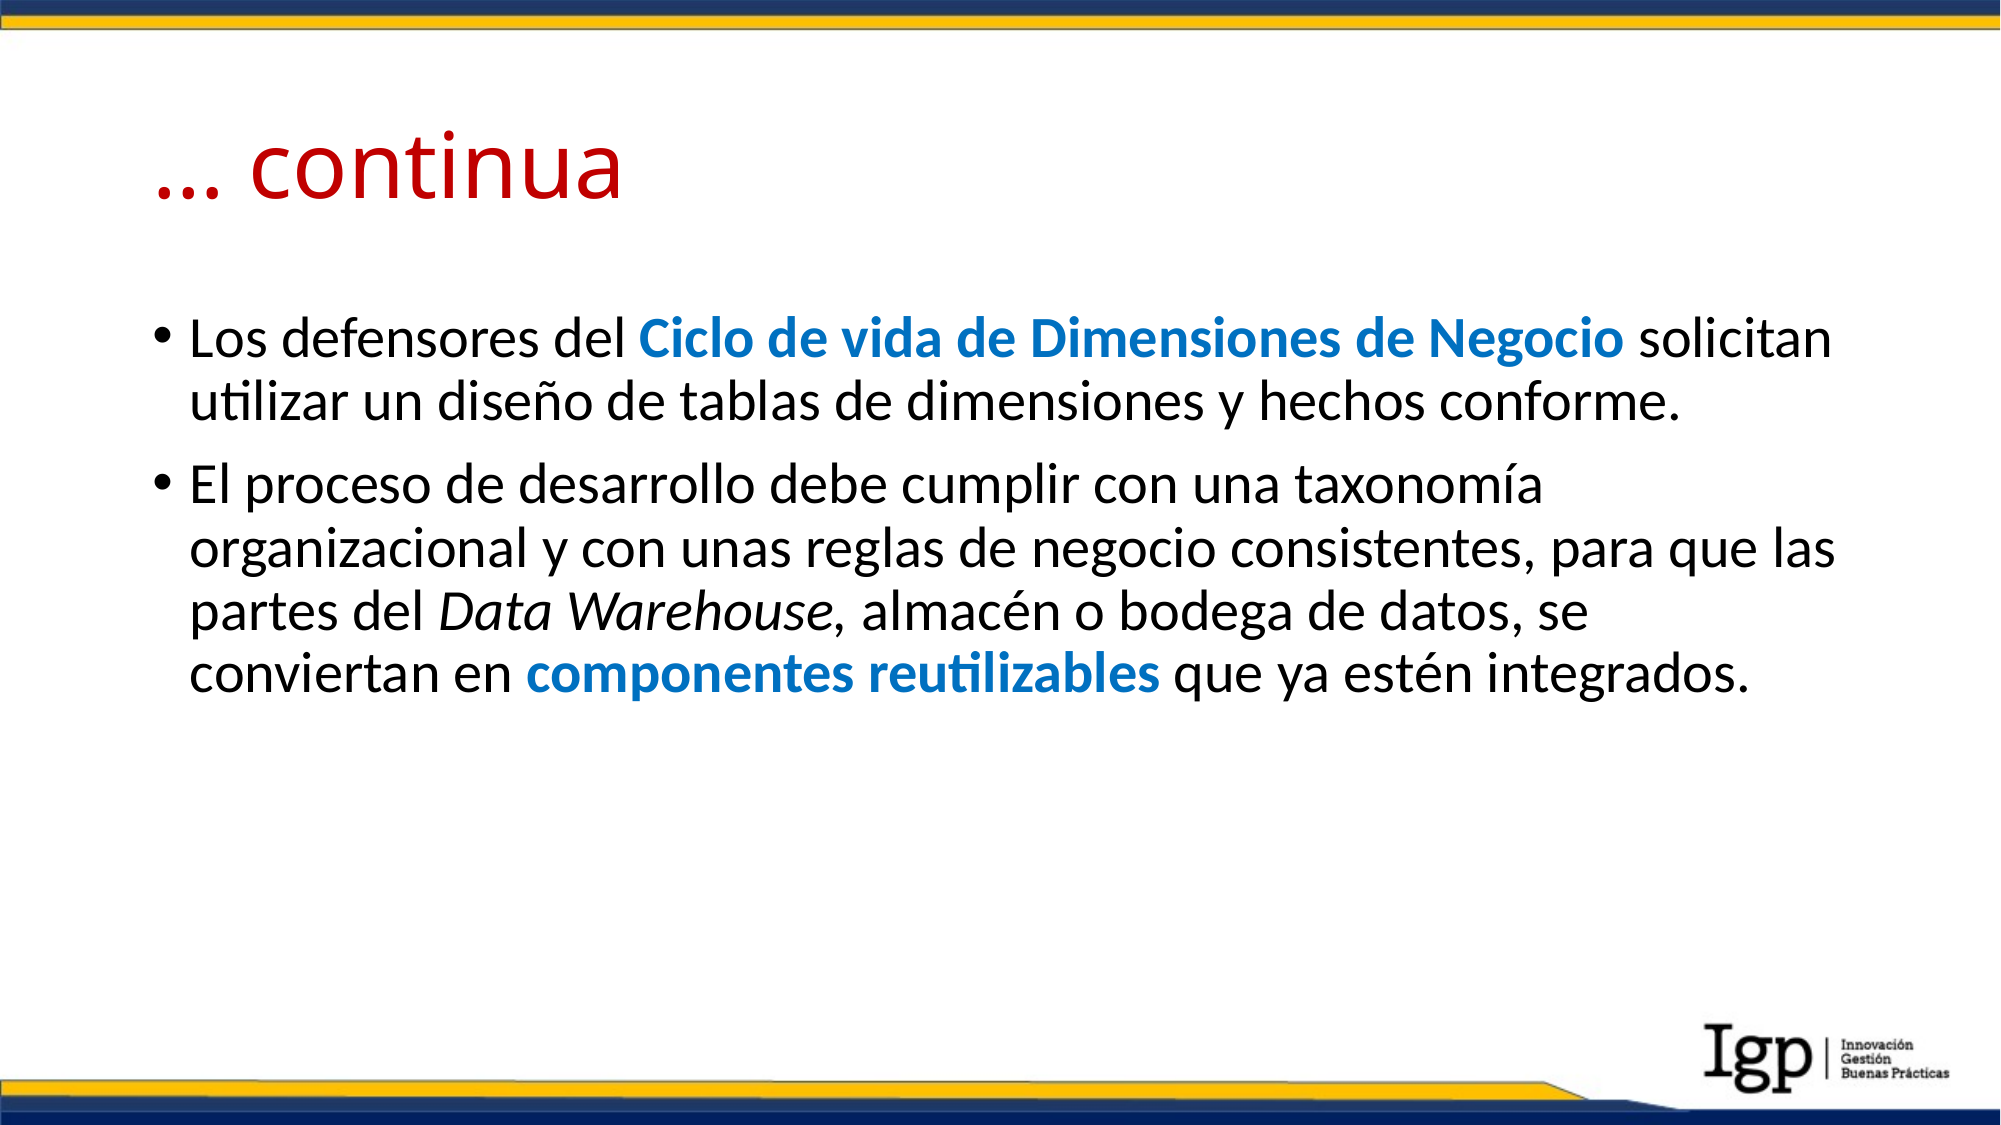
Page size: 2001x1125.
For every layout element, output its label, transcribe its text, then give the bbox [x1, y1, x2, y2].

title … continua [137, 59, 1863, 278]
list Los defensores del Ciclo de vida de Dimensiones de Negocio solicitan utilizar un diseño de tablas de dimensiones y hechos conforme. El proceso de desarrollo debe cumplir con una taxonomía organizacional y con unas reglas de negocio consistentes, para que las partes del Data Warehouse, almacén o bodega de datos, se conviertan en componentes reutilizables que ya estén integrados. [137, 299, 1863, 1014]
picture [0, 0, 2001, 1125]
